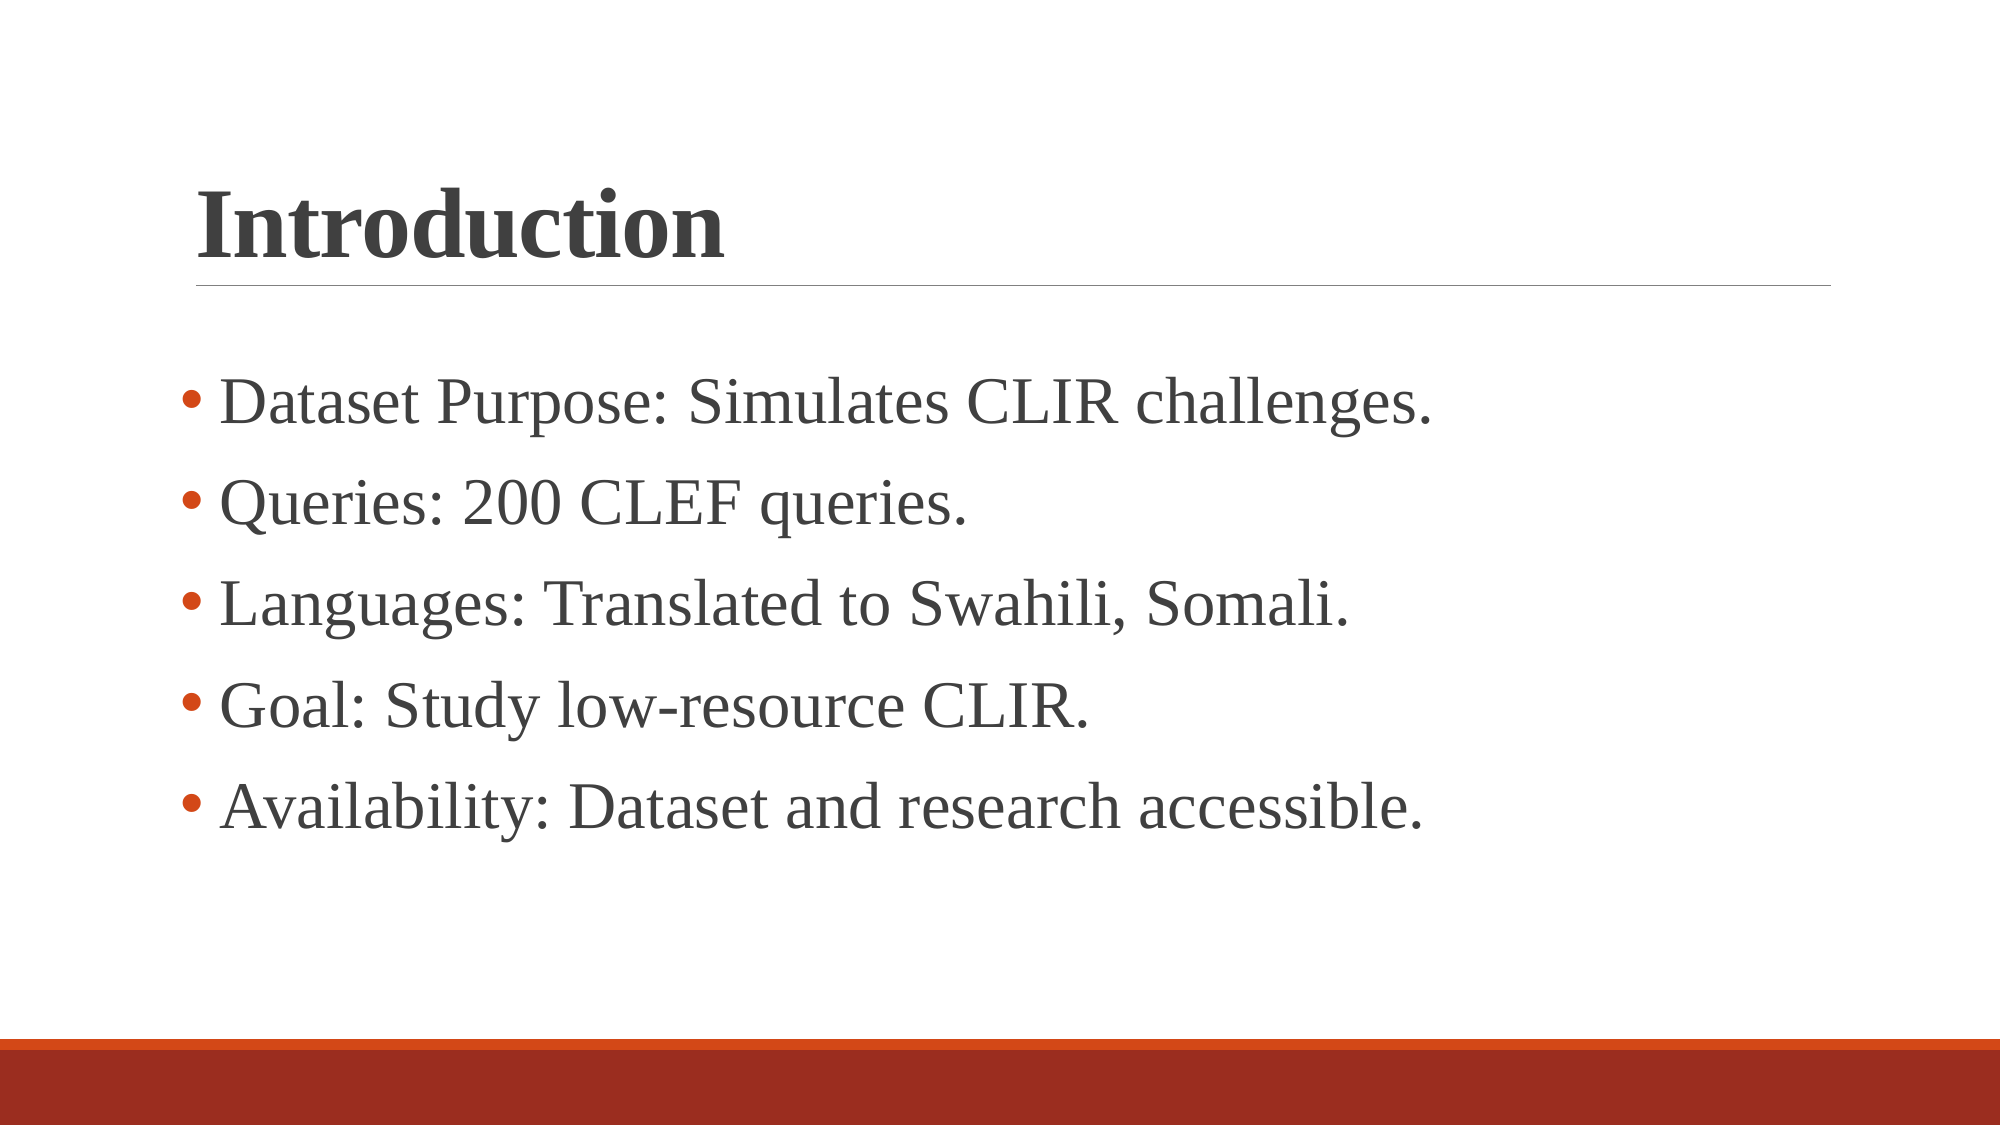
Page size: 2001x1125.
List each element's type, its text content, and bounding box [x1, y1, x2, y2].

title Introduction [180, 47, 1830, 285]
list Dataset Purpose: Simulates CLIR challenges. Queries: 200 CLEF queries. Languages: Translated to Swahili, Somali. Goal: Study low-resource CLIR. Availability: Dataset and research accessible. [180, 358, 1830, 1019]
